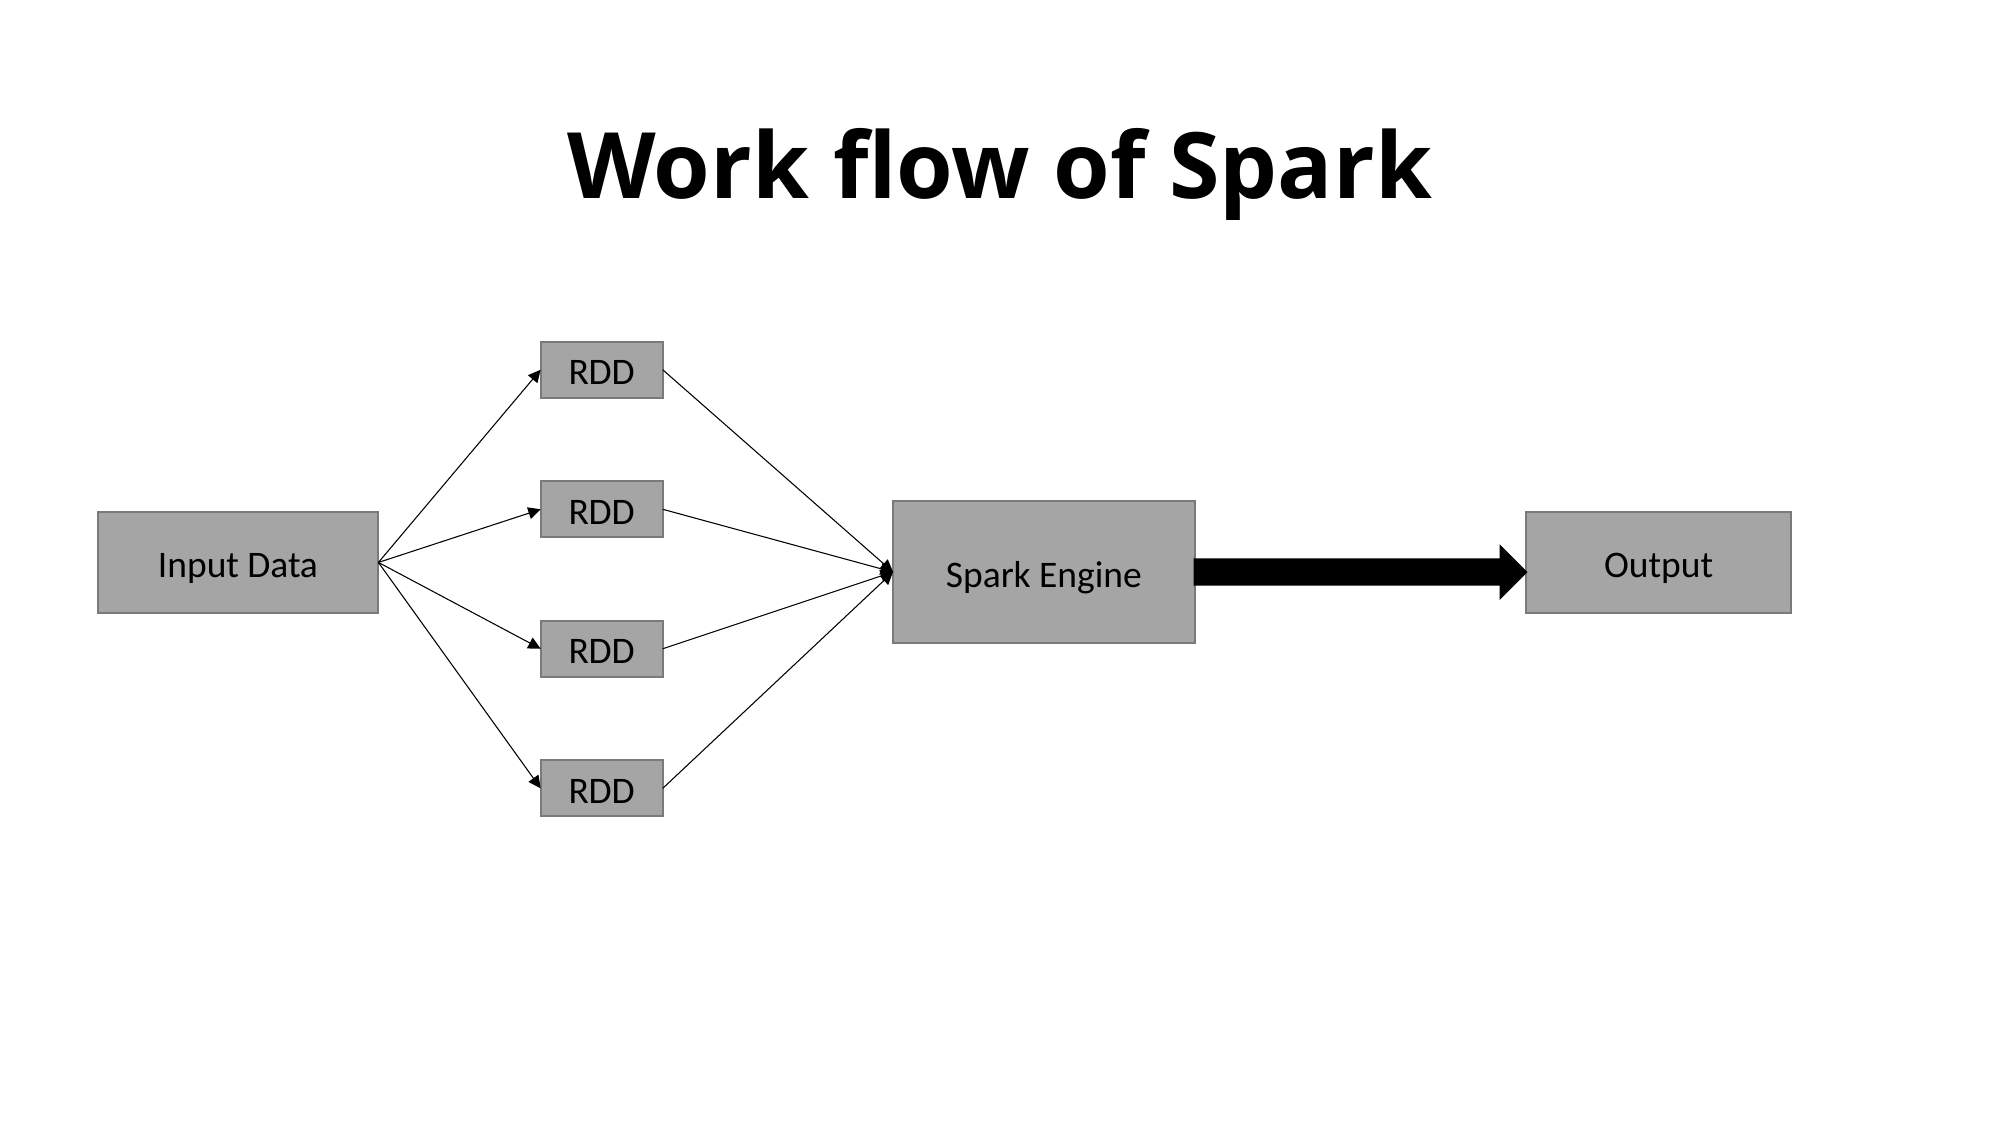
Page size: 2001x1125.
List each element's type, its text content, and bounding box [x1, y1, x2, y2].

title Work flow of Spark [137, 59, 1863, 278]
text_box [378, 562, 541, 789]
text_box Spark Engine [894, 500, 1196, 644]
text_box RDD [540, 341, 664, 399]
text_box [1193, 544, 1528, 600]
text_box RDD [541, 620, 662, 678]
text_box RDD [540, 759, 664, 817]
text_box Output [1525, 511, 1792, 614]
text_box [662, 509, 894, 571]
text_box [378, 509, 541, 562]
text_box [662, 571, 894, 789]
text_box RDD [541, 480, 662, 538]
text_box Input Data [97, 511, 378, 614]
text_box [378, 369, 541, 509]
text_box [662, 369, 894, 509]
